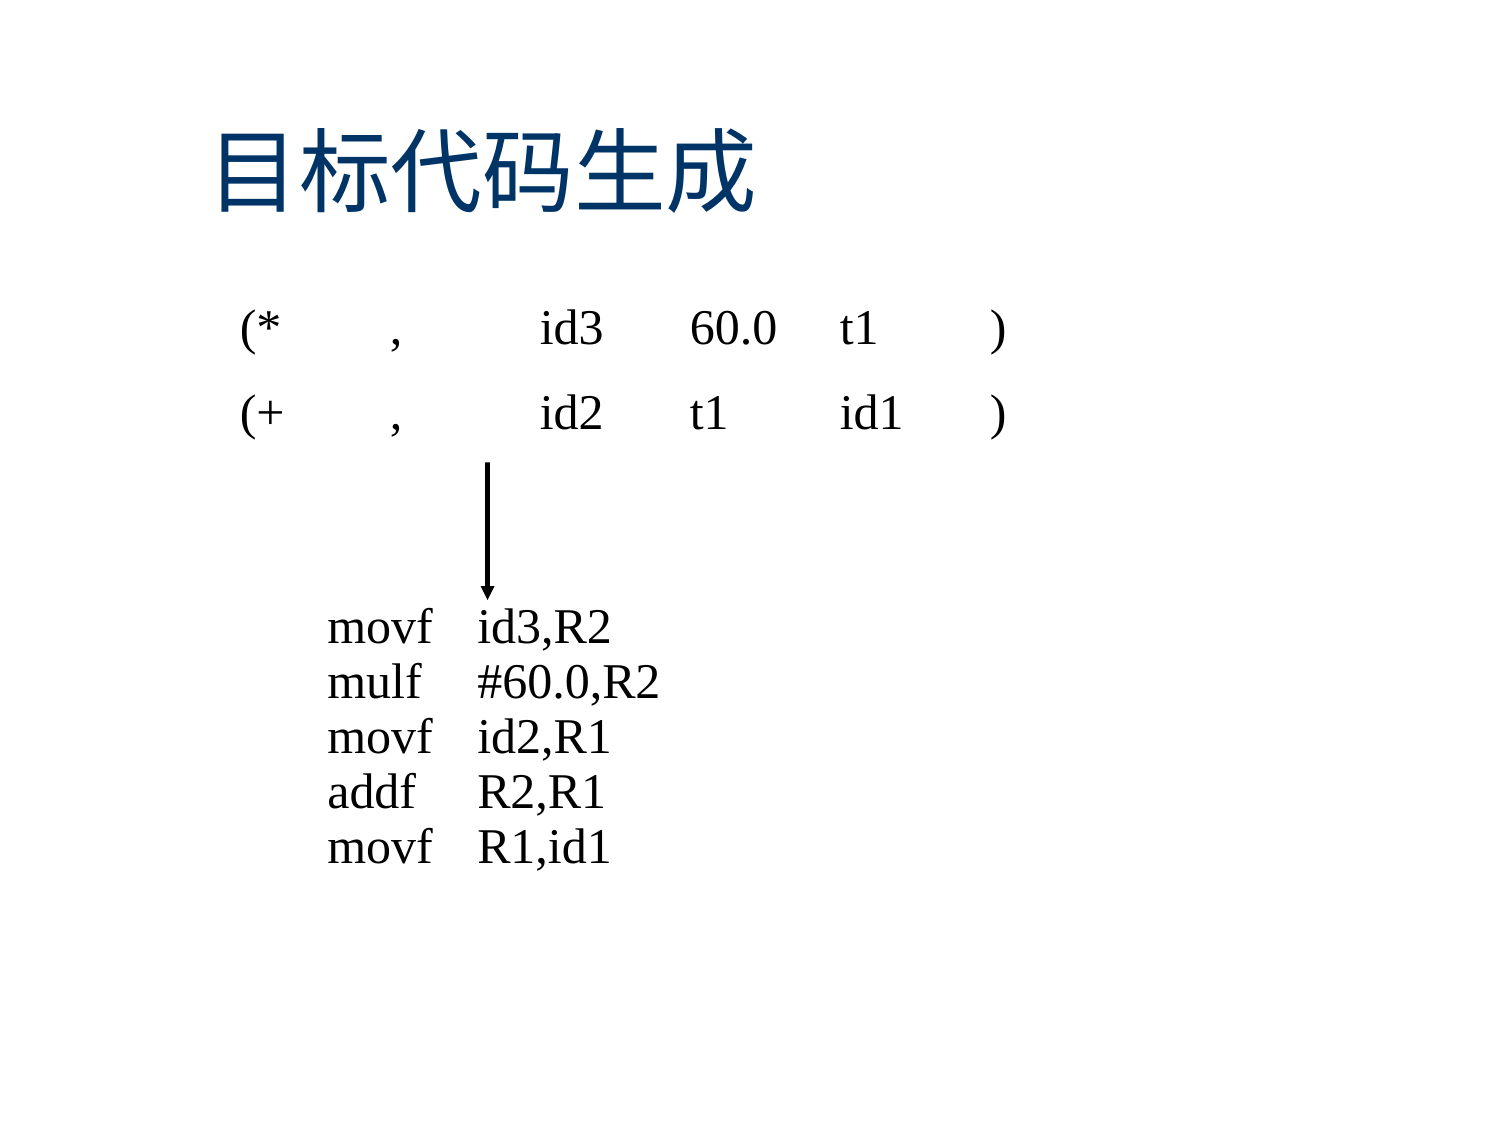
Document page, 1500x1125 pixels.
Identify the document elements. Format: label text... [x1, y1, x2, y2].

text_box [481, 462, 494, 601]
title 目标代码生成 [192, 74, 1468, 263]
text_box movf id3,R2 mulf #60.0,R2 movf id2,R1 addf R2,R1 movf R1,id1 [312, 612, 888, 878]
text_box (* , id3 60.0 t1 ) (+ , id2 t1 id1 ) [225, 287, 1025, 448]
